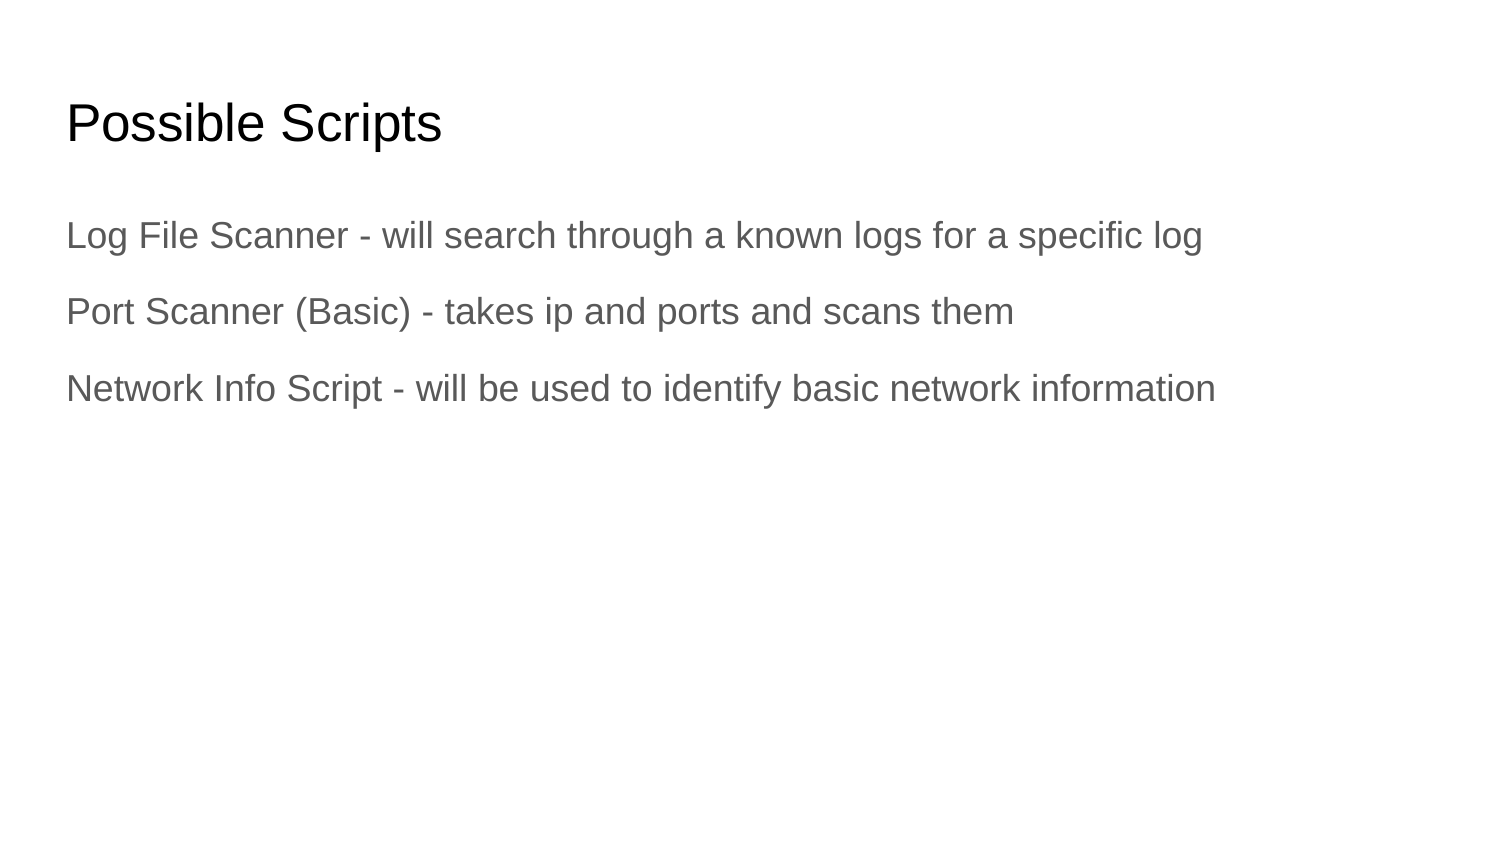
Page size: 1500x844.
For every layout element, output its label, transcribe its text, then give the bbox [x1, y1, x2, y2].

title Possible Scripts [51, 72, 1449, 167]
list Log File Scanner - will search through a known logs for a specific log Port Scanner (Basic) - takes ip and ports and scans them Network Info Script - will be used to identify basic network information [51, 189, 1449, 750]
